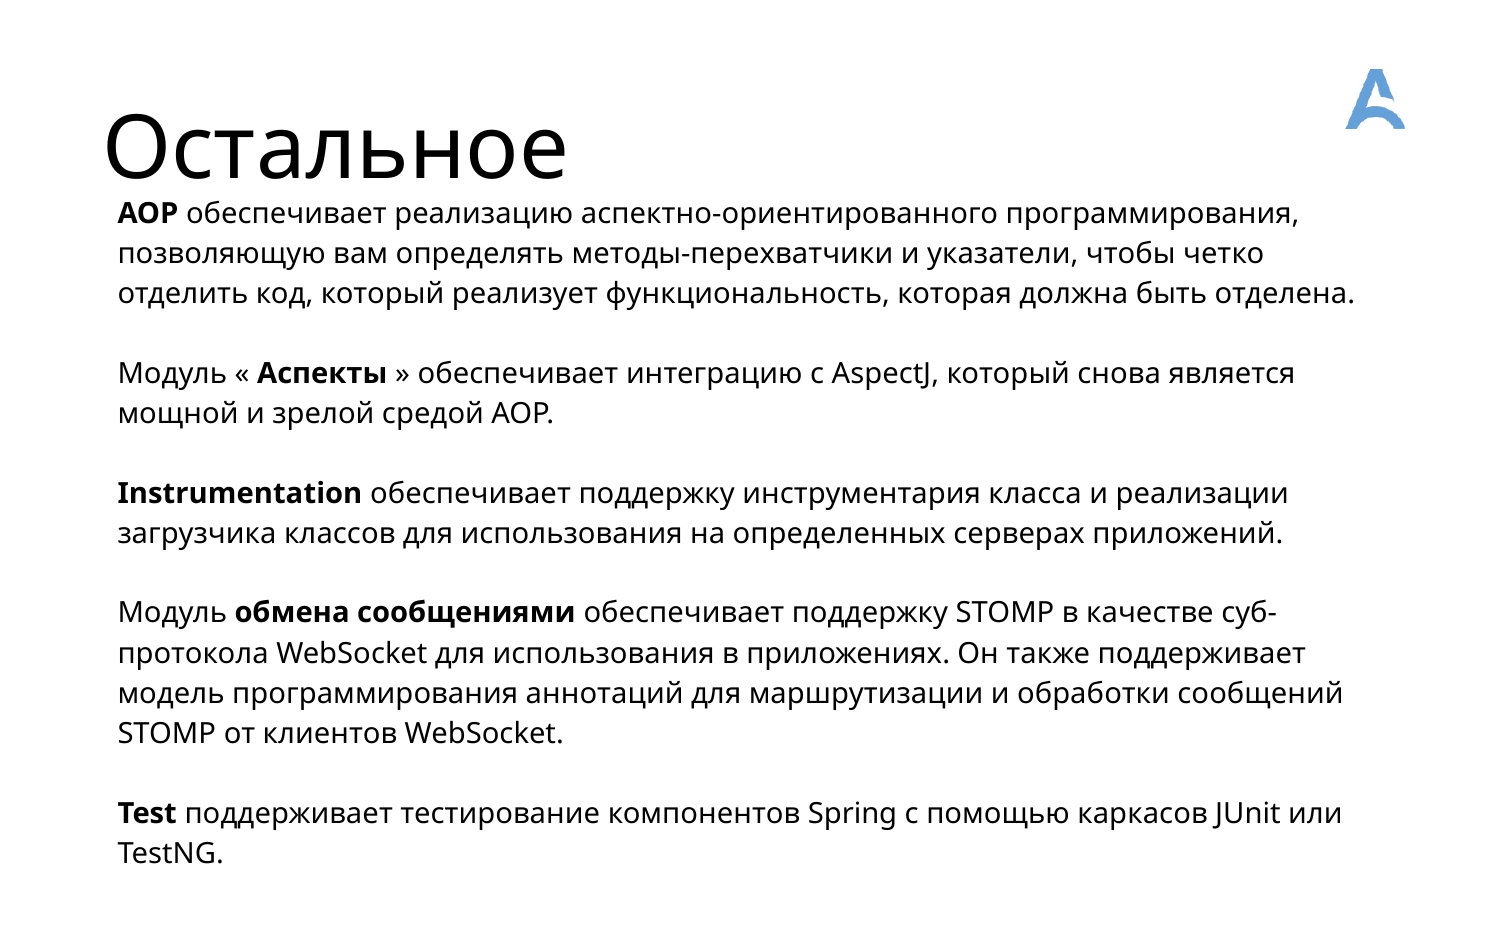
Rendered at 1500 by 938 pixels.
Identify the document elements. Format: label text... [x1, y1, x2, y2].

text_box AOP обеспечивает реализацию аспектно-ориентированного программирования, позволяющую вам определять методы-перехватчики и указатели, чтобы четко отделить код, который реализует функциональность, которая должна быть отделена. Модуль « Аспекты » обеспечивает интеграцию с AspectJ, который снова является мощной и зрелой средой AOP. Instrumentation обеспечивает поддержку инструментария класса и реализации загрузчика классов для использования на определенных серверах приложений. Модуль обмена сообщениями обеспечивает поддержку STOMP в качестве суб-протокола WebSocket для использования в приложениях. Он также поддерживает модель программирования аннотаций для маршрутизации и обработки сообщений STOMP от клиентов WebSocket. Test поддерживает тестирование компонентов Spring с помощью каркасов JUnit или TestNG. [102, 173, 1405, 884]
text_box Остальное [102, 71, 1211, 173]
picture [1345, 69, 1405, 130]
